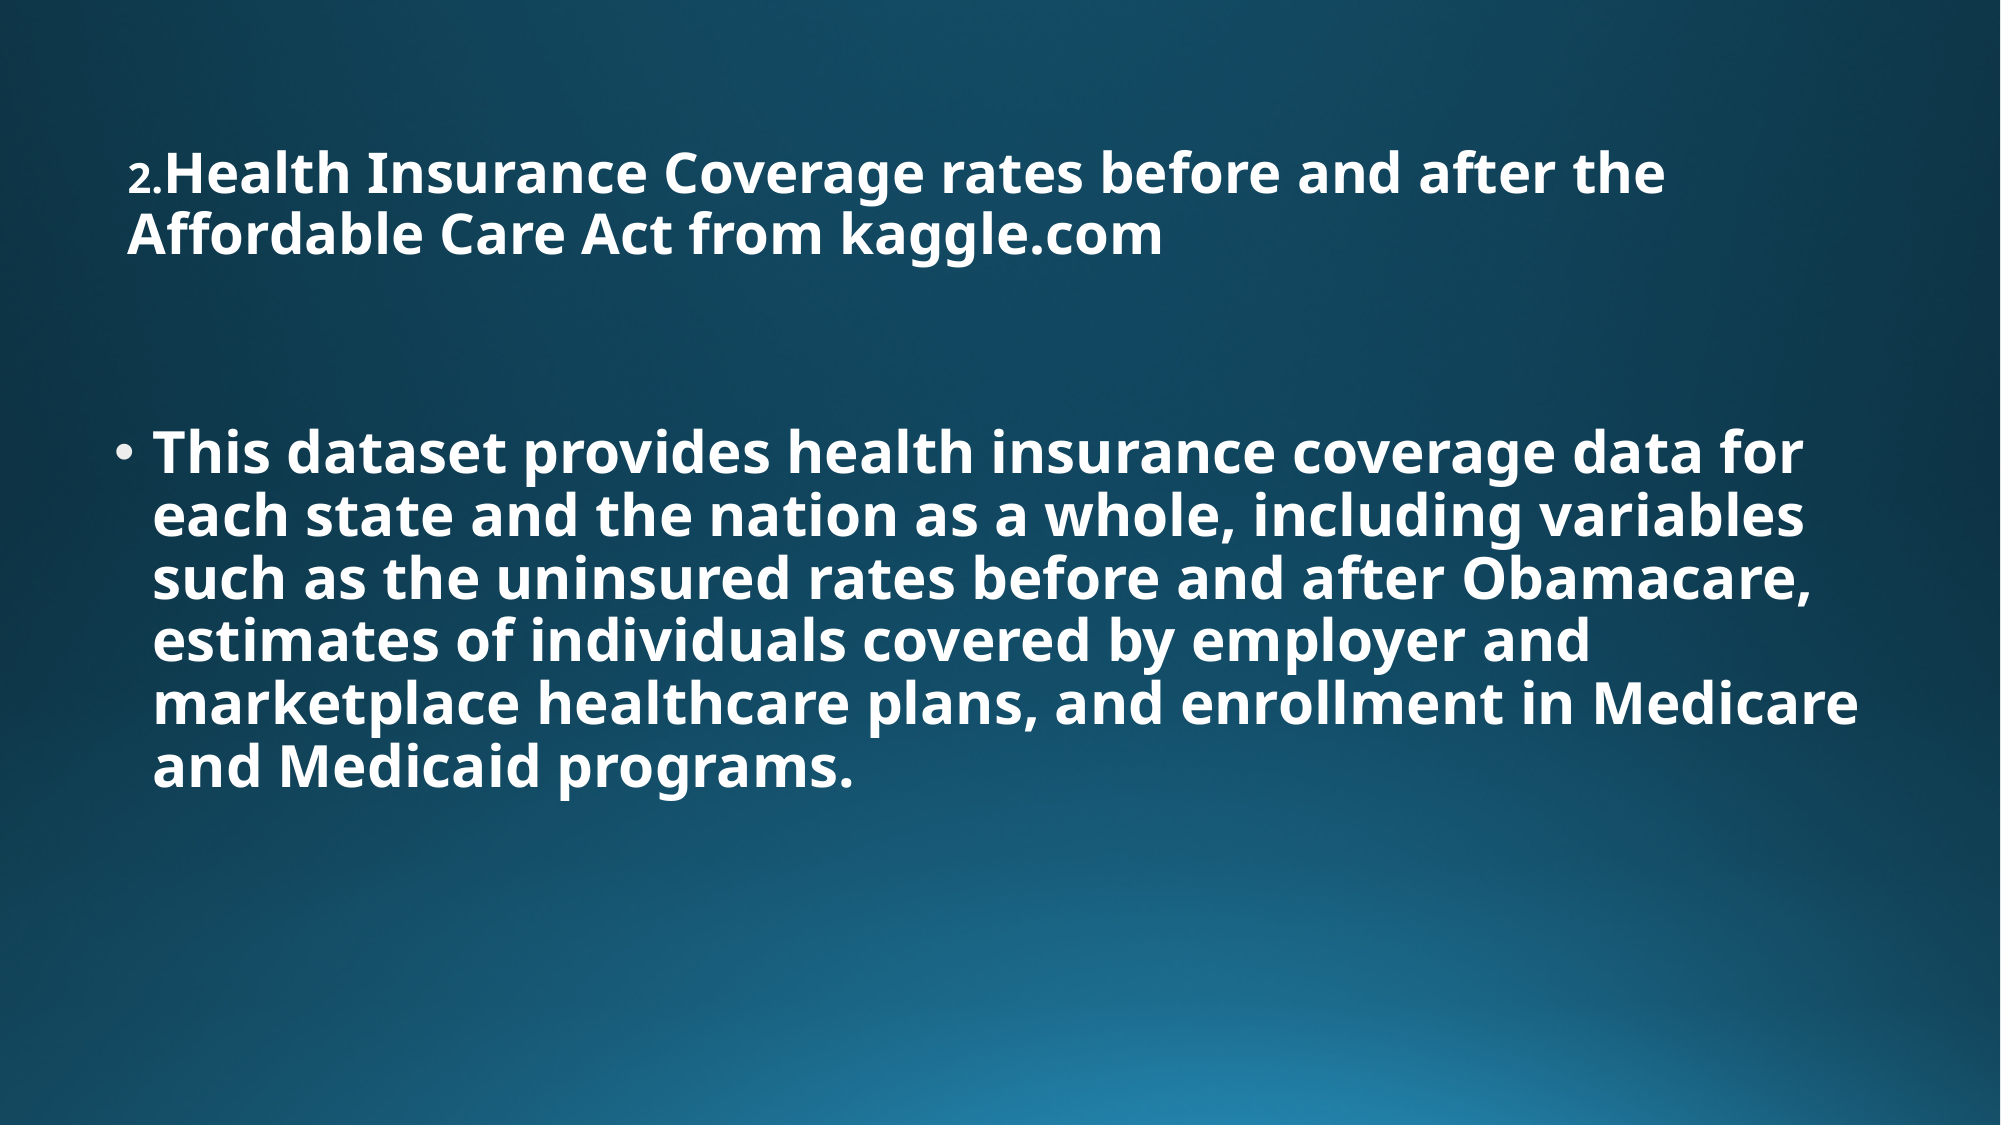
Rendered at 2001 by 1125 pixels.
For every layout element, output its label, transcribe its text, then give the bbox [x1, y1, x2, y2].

title 2.Health Insurance Coverage rates before and after the Affordable Care Act from kaggle.com [112, 137, 1840, 275]
list This dataset provides health insurance coverage data for each state and the nation as a whole, including variables such as the uninsured rates before and after Obamacare, estimates of individuals covered by employer and marketplace healthcare plans, and enrollment in Medicare and Medicaid programs. [99, 324, 1963, 1125]
picture [0, 0, 2001, 1125]
